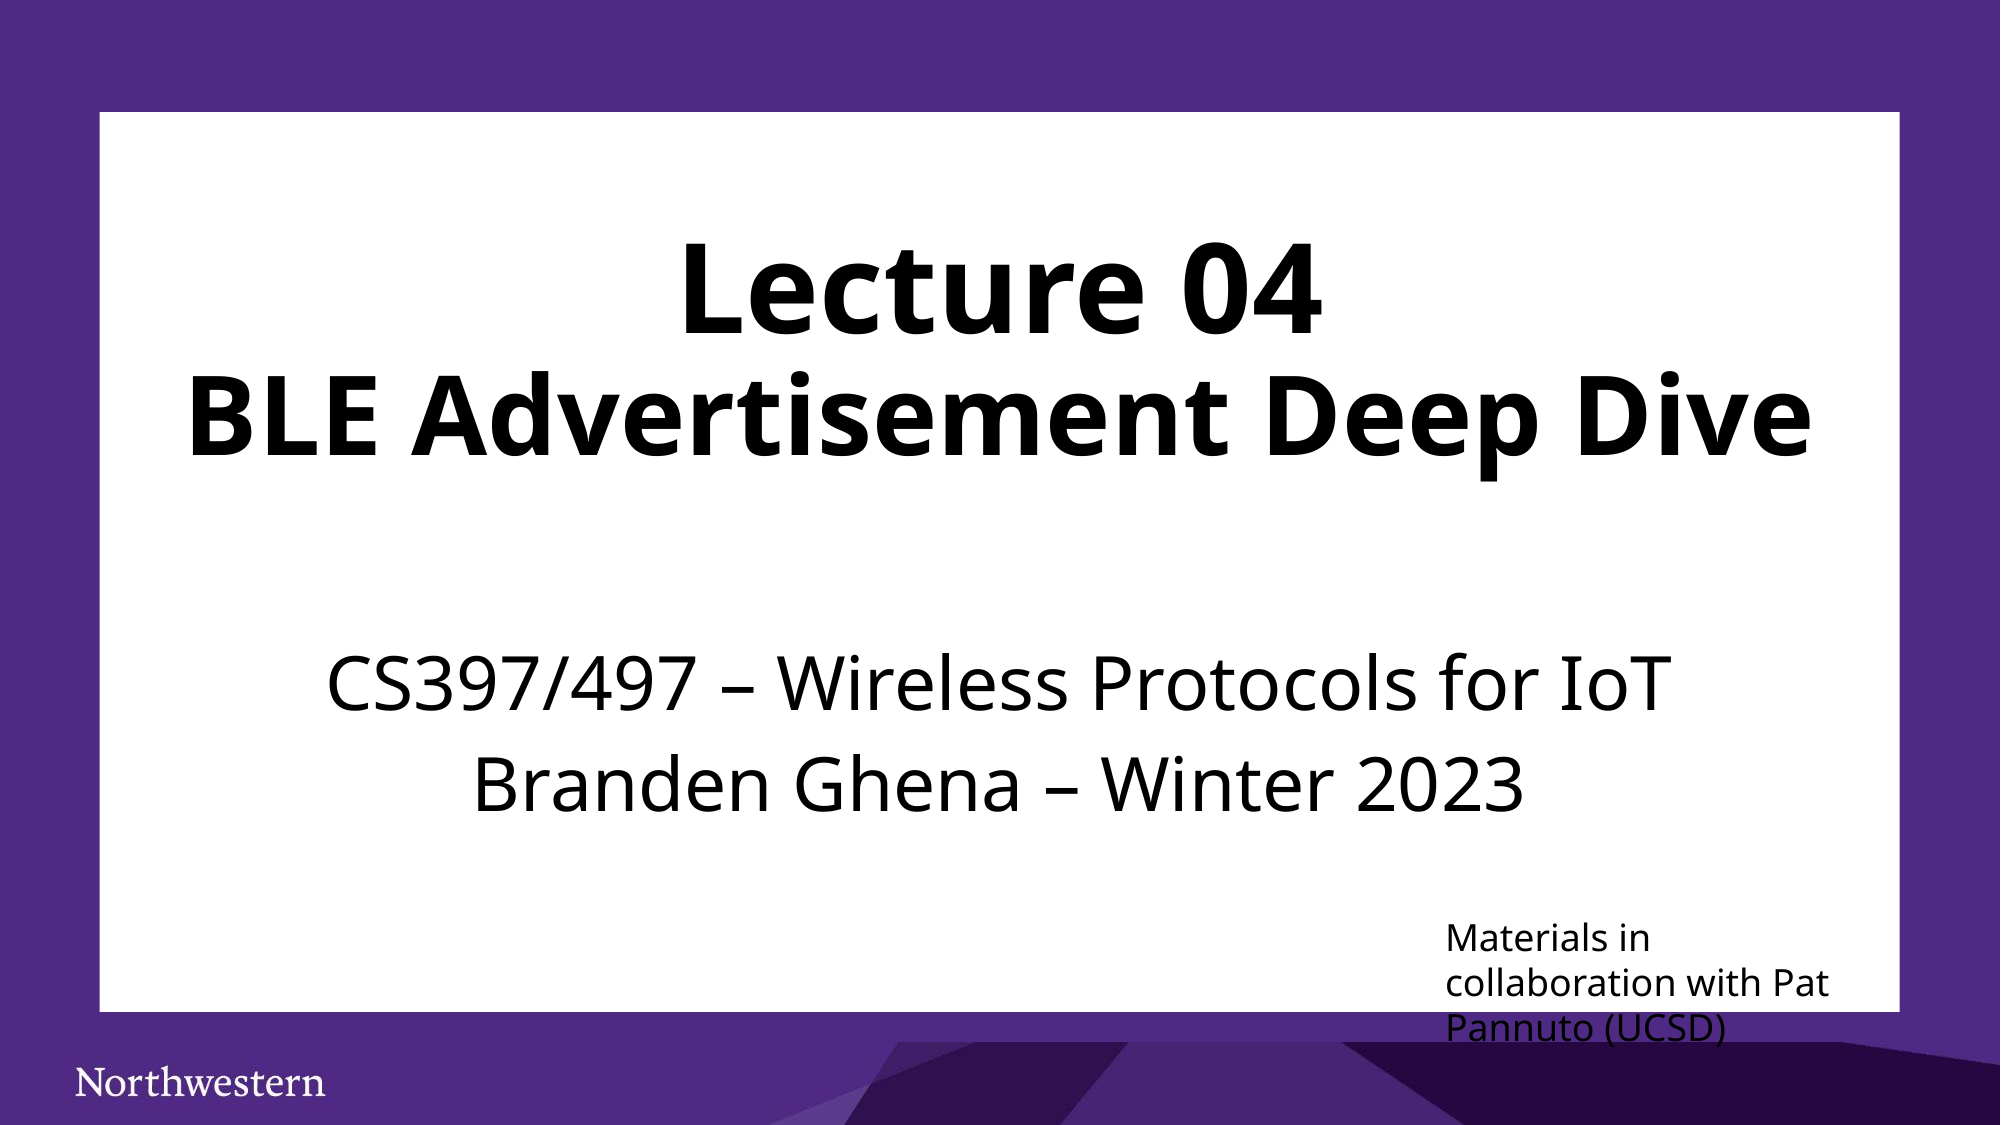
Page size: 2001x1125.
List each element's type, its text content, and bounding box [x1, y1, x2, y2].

subtitle CS397/497 – Wireless Protocols for IoT Branden Ghena – Winter 2023 [99, 637, 1900, 863]
picture [0, 1042, 2000, 1125]
title Lecture 04 BLE Advertisement Deep Dive [99, 112, 1900, 488]
text_box Materials in collaboration with Pat Pannuto (UCSD) [1430, 906, 1900, 1057]
